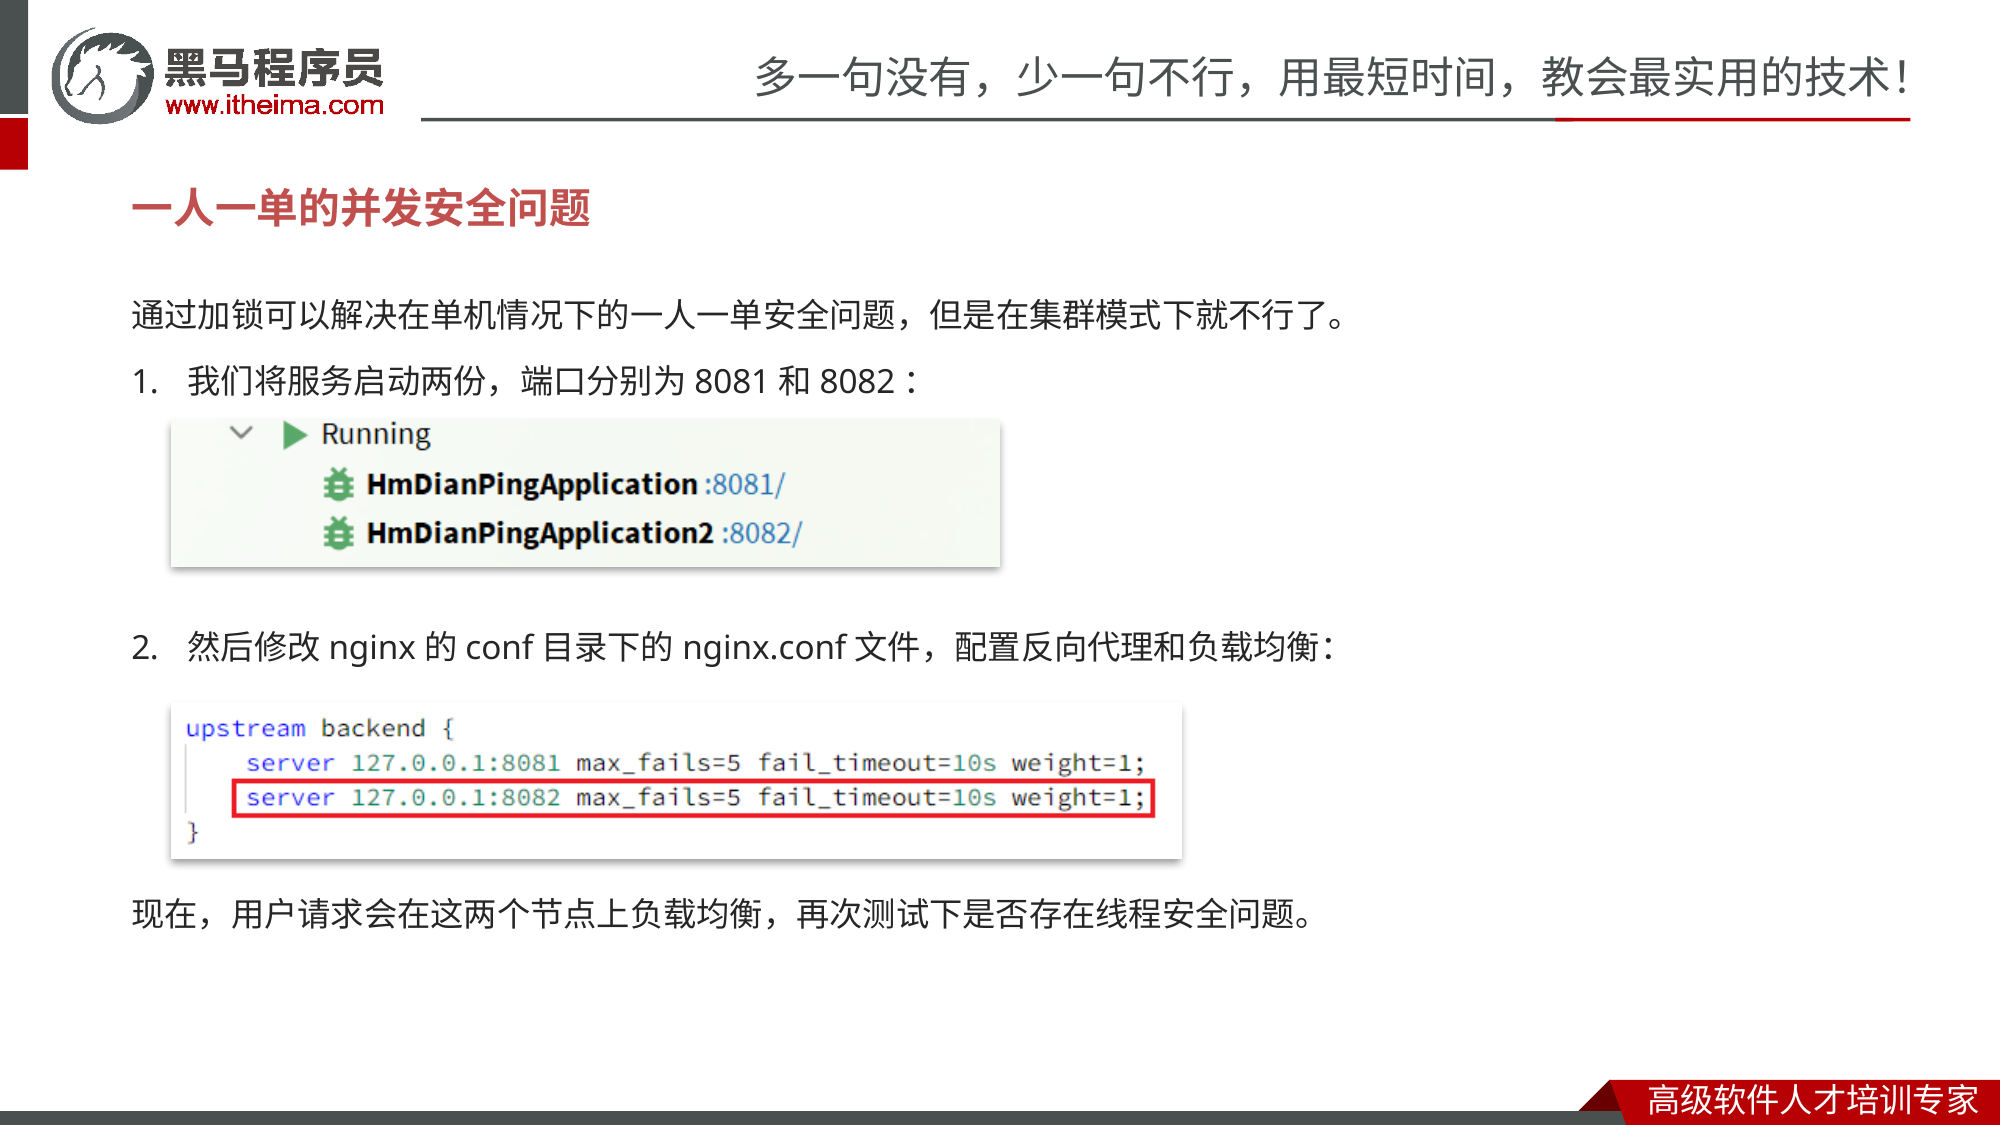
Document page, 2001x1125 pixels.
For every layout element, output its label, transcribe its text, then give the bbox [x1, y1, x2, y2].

picture [171, 702, 1182, 859]
list 通过加锁可以解决在单机情况下的一人一单安全问题，但是在集群模式下就不行了。 我们将服务启动两份，端口分别为8081和8082： 然后修改nginx的conf目录下的nginx.conf文件，配置反向代理和负载均衡： 现在，用户请求会在这两个节点上负载均衡，再次测试下是否存在线程安全问题。 [116, 266, 1872, 991]
picture [50, 26, 384, 125]
text_box 一人一单的并发安全问题 [116, 174, 1872, 239]
picture [171, 419, 1001, 567]
